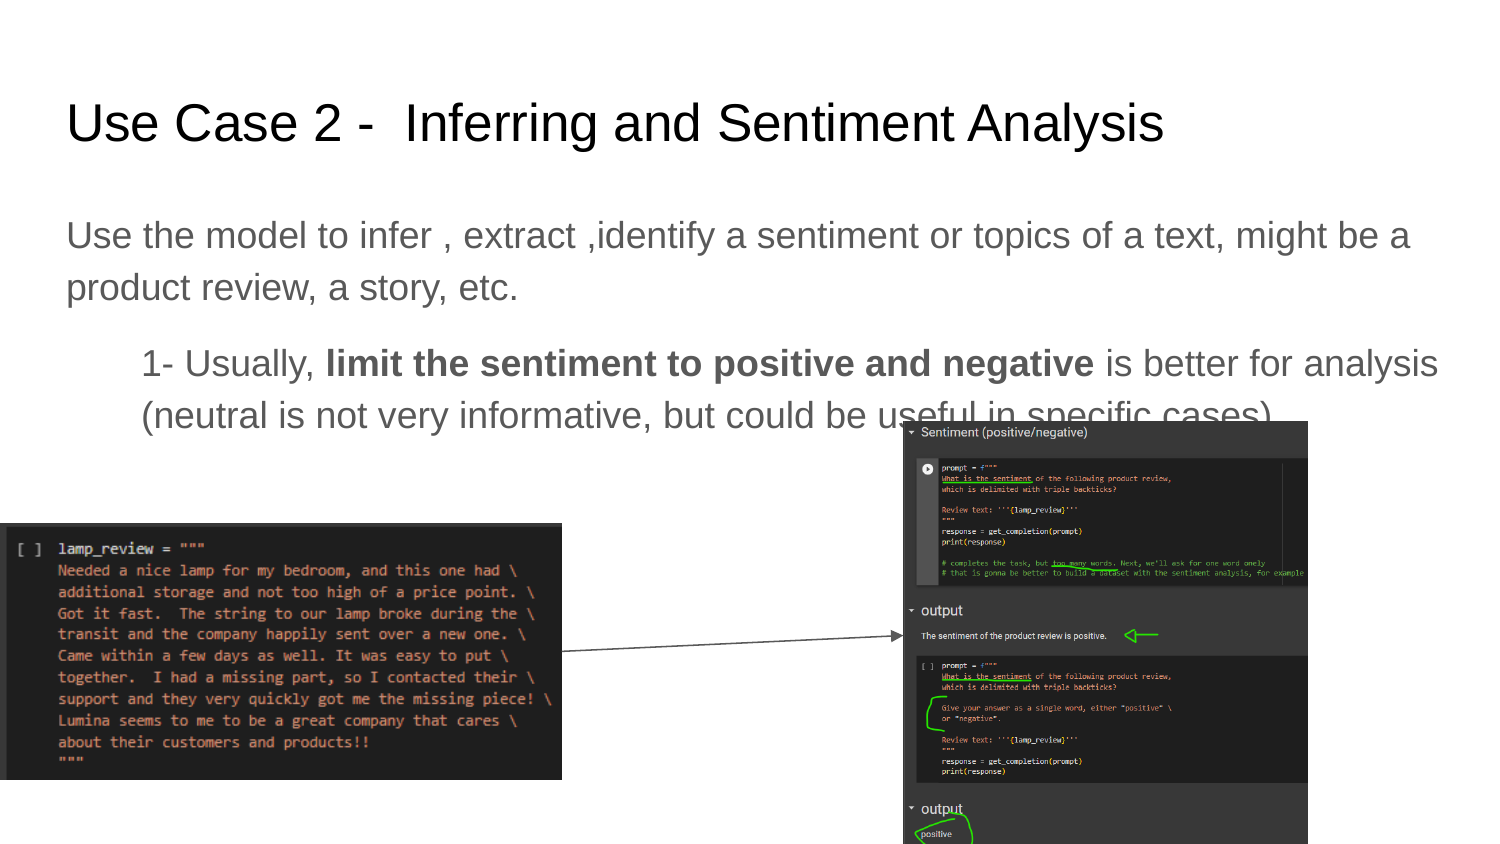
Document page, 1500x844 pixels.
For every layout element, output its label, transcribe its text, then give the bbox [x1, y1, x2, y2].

title Use Case 2 - Inferring and Sentiment Analysis [51, 72, 1449, 167]
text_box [561, 635, 904, 652]
list Use the model to infer , extract ,identify a sentiment or topics of a text, might be a product review, a story, etc. 1- Usually, limit the sentiment to positive and negative is better for analysis (neutral is not very informative, but could be useful in specific cases) [51, 189, 1484, 750]
picture [903, 421, 1308, 844]
picture [0, 522, 562, 780]
